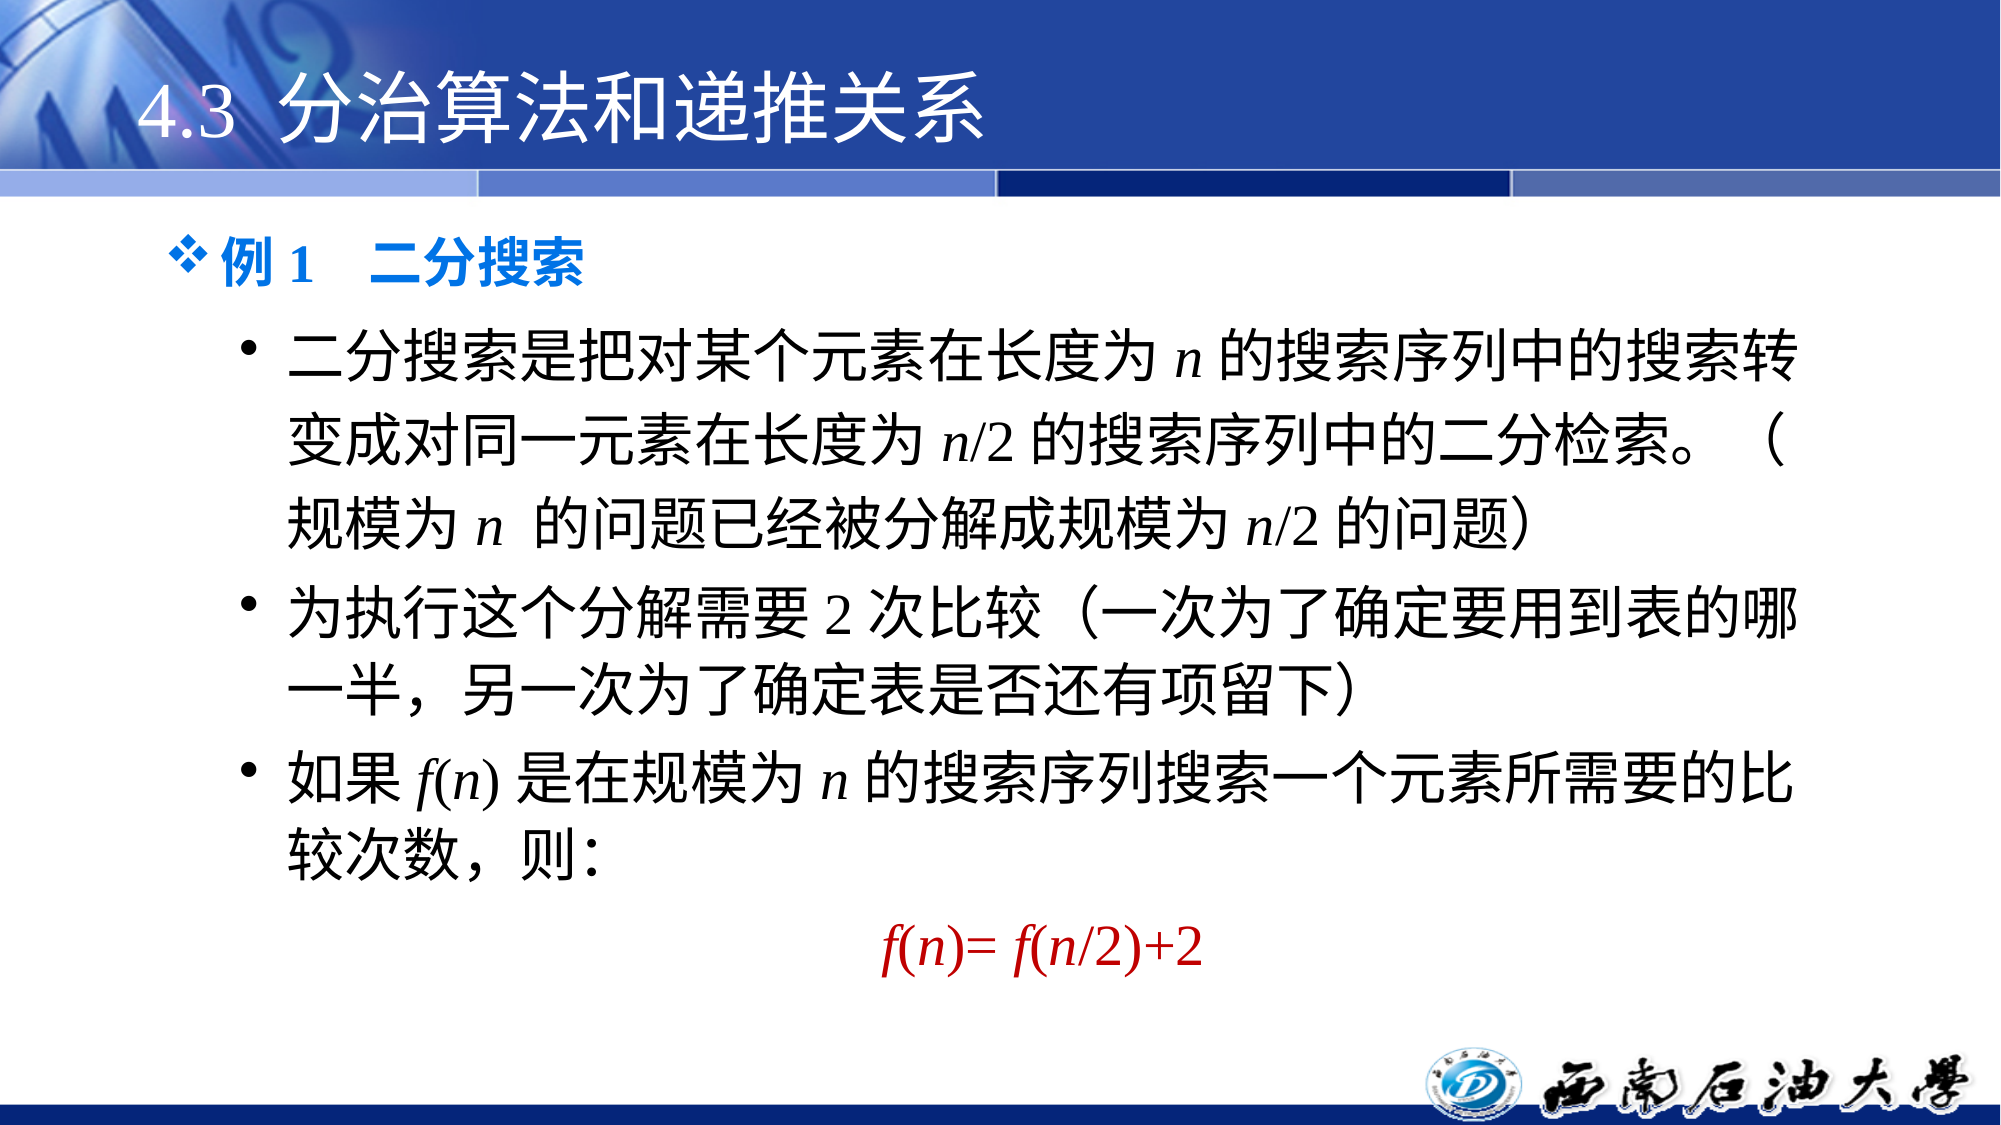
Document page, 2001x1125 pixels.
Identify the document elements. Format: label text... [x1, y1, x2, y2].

picture [0, 0, 2001, 1125]
list 例1 二分搜索 二分搜索是把对某个元素在长度为n的搜索序列中的搜索转变成对同一元素在长度为n/2的搜索序列中的二分检索。（ 规模为n 的问题已经被分解成规模为n/2的问题） 为执行这个分解需要2次比较（一次为了确定要用到表的哪一半，另一次为了确定表是否还有项留下） 如果f(n)是在规模为n的搜索序列搜索一个元素所需要的比较次数，则： f(n)= f(n/2)+2 [149, 207, 1863, 1046]
title 4.3 分治算法和递推关系 [122, 37, 1883, 176]
